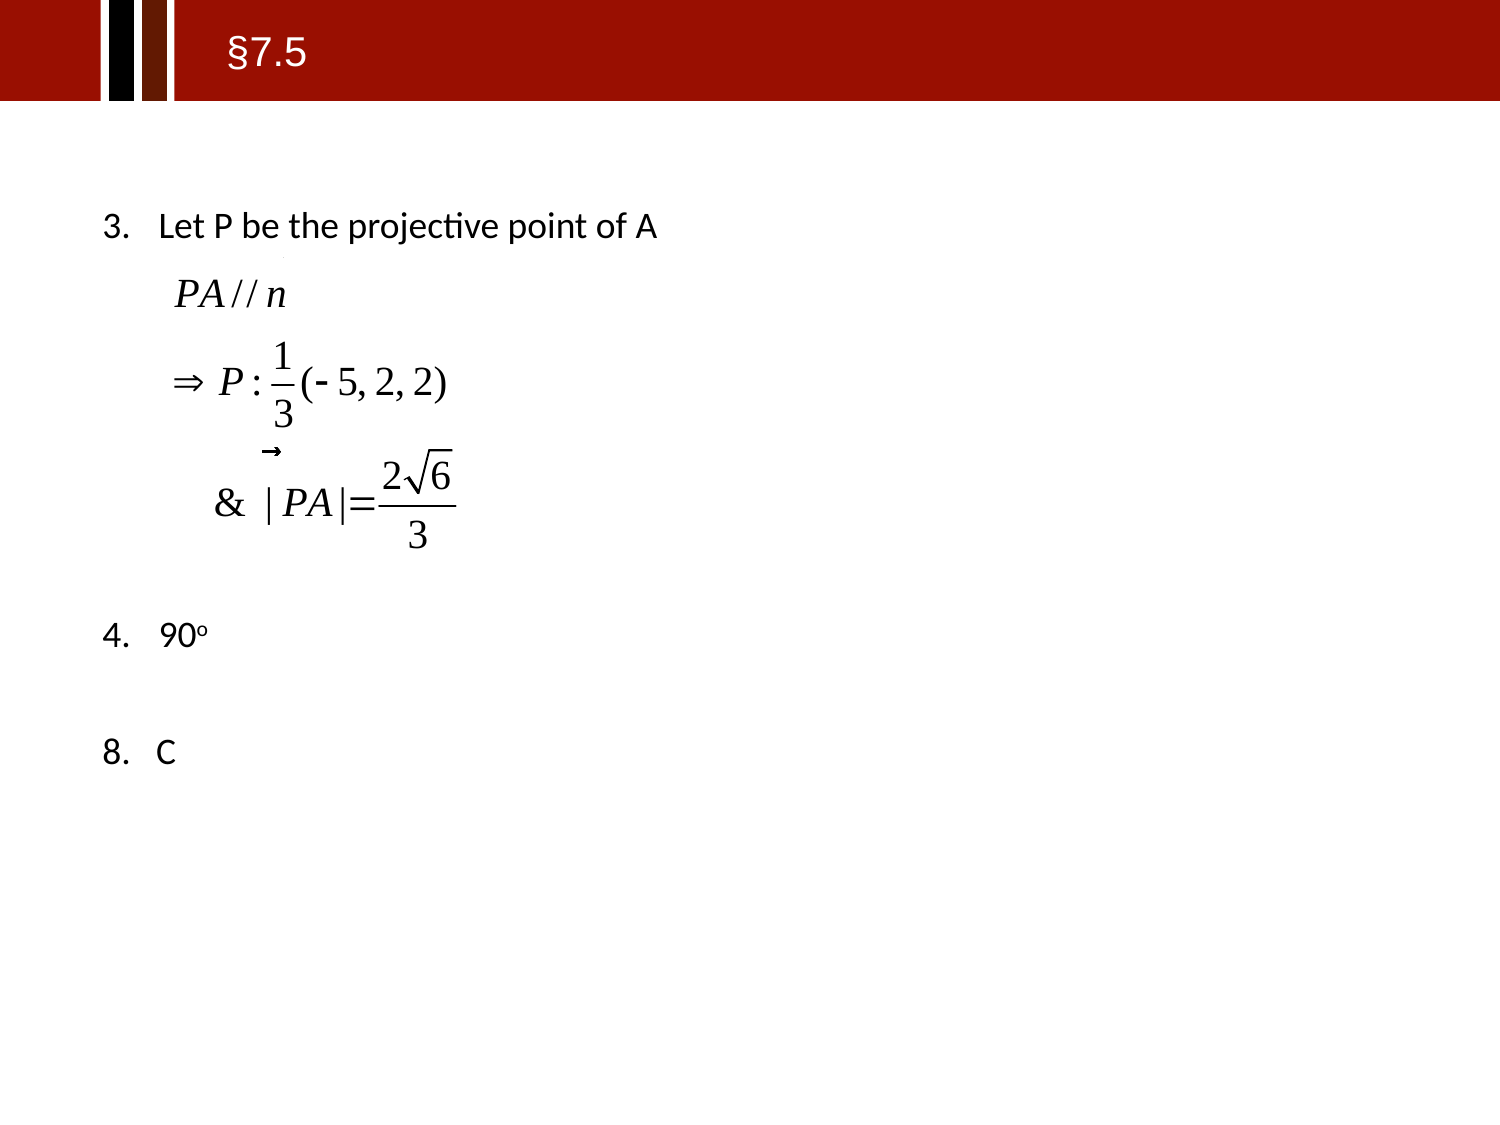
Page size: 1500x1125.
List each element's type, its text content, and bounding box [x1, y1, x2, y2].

text_box [141, 0, 168, 102]
text_box [0, 0, 100, 102]
text_box [135, 0, 141, 102]
text_box Let P be the projective point of A 90o 8. C [87, 180, 1419, 780]
text_box §7.5 [211, 17, 323, 83]
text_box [167, 257, 463, 558]
text_box [100, 0, 108, 102]
text_box [168, 0, 175, 102]
text_box [108, 0, 135, 102]
text_box [175, 0, 1500, 102]
